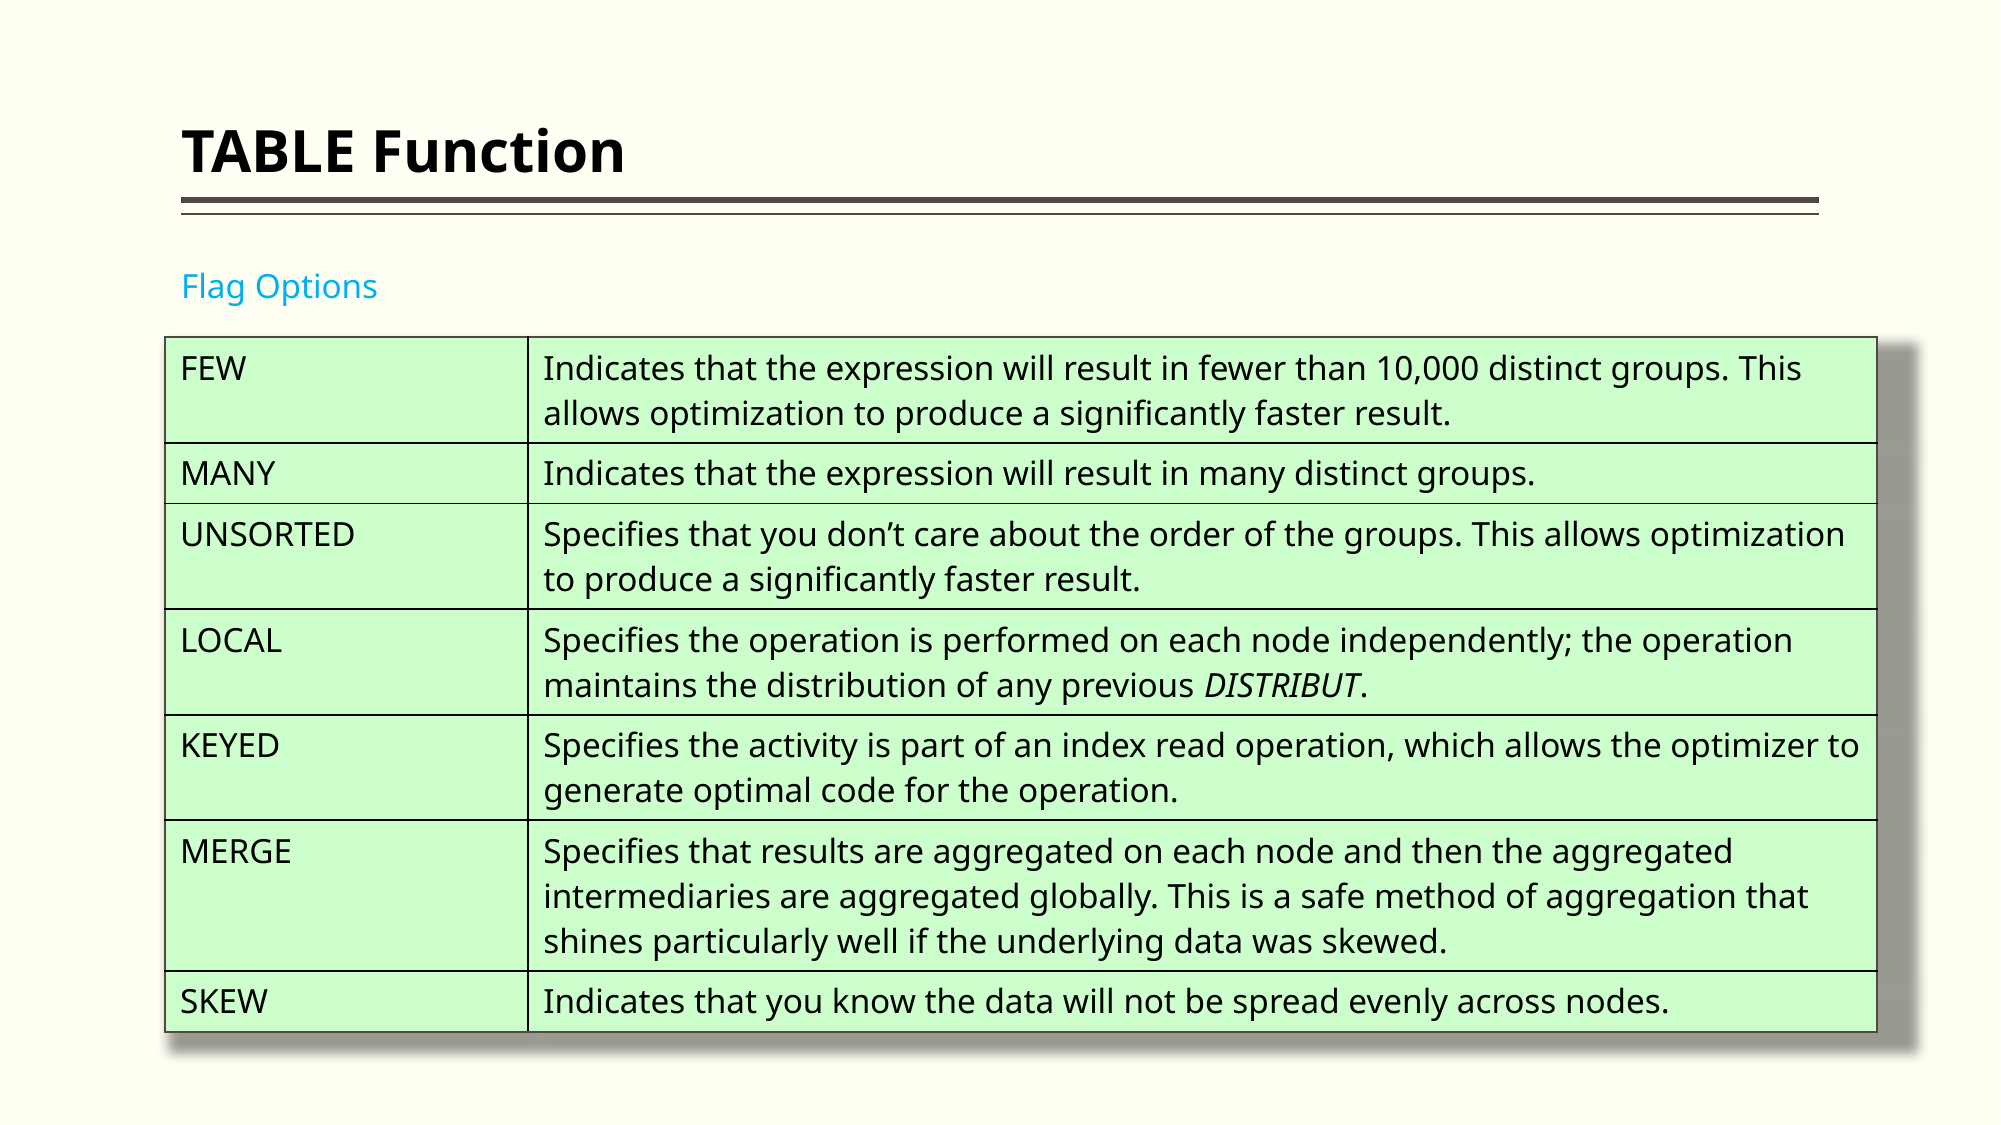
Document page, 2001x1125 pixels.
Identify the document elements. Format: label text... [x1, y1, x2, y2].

table_cell Specifies the activity is part of an index read operation, which allows the optimizer to generate optimal code for the operation. [529, 716, 1876, 819]
table_header Indicates that the expression will result in fewer than 10,000 distinct groups. This allows optimization to produce a significantly faster result. [529, 338, 1876, 442]
title TABLE Function [181, 12, 1819, 193]
table_cell Specifies that results are aggregated on each node and then the aggregated intermediaries are aggregated globally. This is a safe method of aggregation that shines particularly well if the underlying data was skewed. [529, 821, 1876, 970]
table_cell KEYED [166, 716, 527, 819]
table_cell Indicates that you know the data will not be spread evenly across nodes. [529, 972, 1876, 1031]
list Flag Options [181, 262, 1819, 335]
table_cell Specifies the operation is performed on each node independently; the operation maintains the distribution of any previous DISTRIBUT. [529, 610, 1876, 714]
table_header FEW [166, 338, 527, 442]
table_cell LOCAL [166, 610, 527, 714]
table_cell MANY [166, 444, 527, 503]
table_cell Indicates that the expression will result in many distinct groups. [529, 444, 1876, 503]
table_cell UNSORTED [166, 504, 527, 608]
table_cell Specifies that you don’t care about the order of the groups. This allows optimization to produce a significantly faster result. [529, 504, 1876, 608]
table_cell SKEW [166, 972, 527, 1031]
table_cell MERGE [166, 821, 527, 970]
